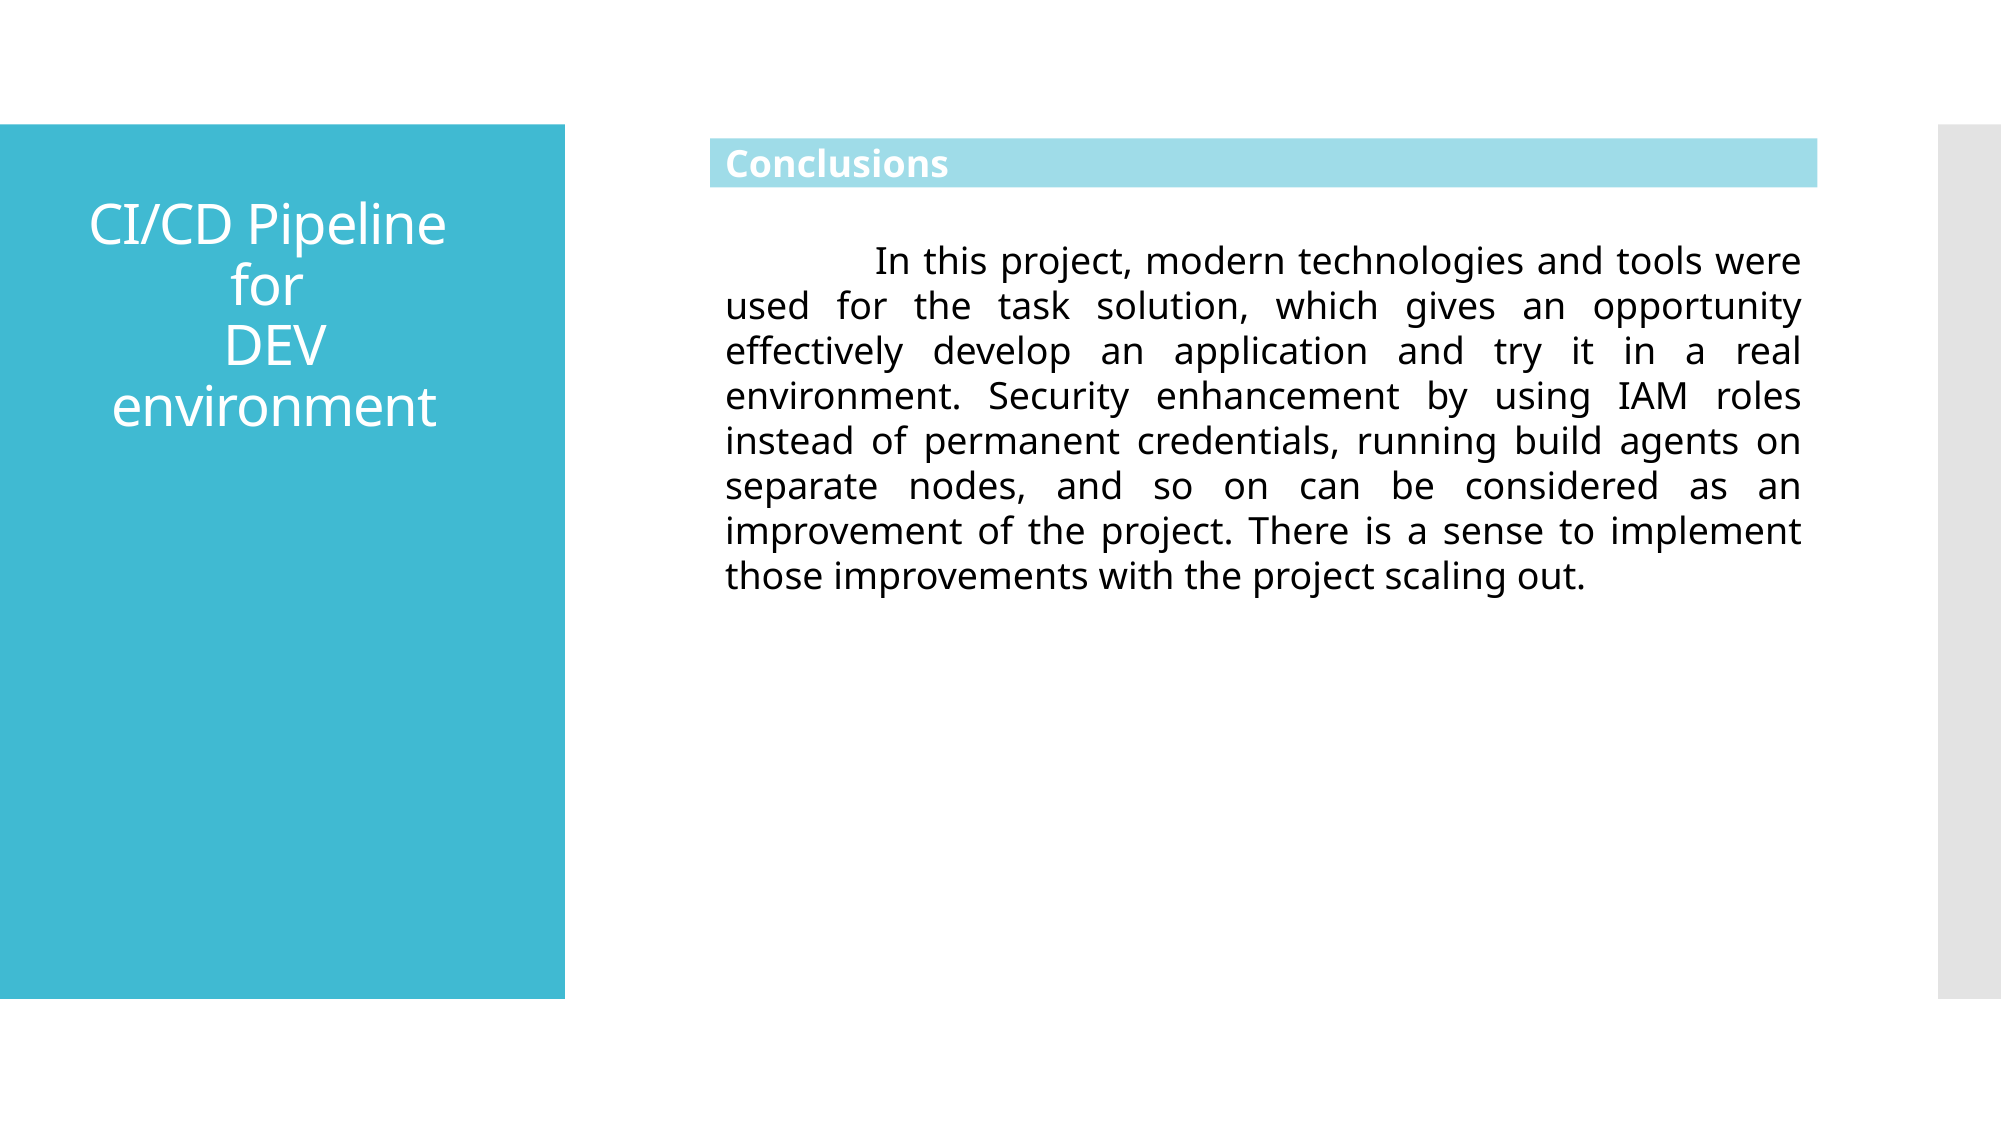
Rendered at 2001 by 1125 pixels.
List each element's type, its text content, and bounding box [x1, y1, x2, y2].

text_box CI/CD Pipeline for DEV environment [41, 187, 507, 446]
text_box Conclusions [710, 138, 1818, 188]
text_box In this project, modern technologies and tools were used for the task solution, which gives an opportunity effectively develop an application and try it in a real environment. Security enhancement by using IAM roles instead of permanent credentials, running build agents on separate nodes, and so on can be considered as an improvement of the project. There is a sense to implement those improvements with the project scaling out. [710, 229, 1818, 605]
